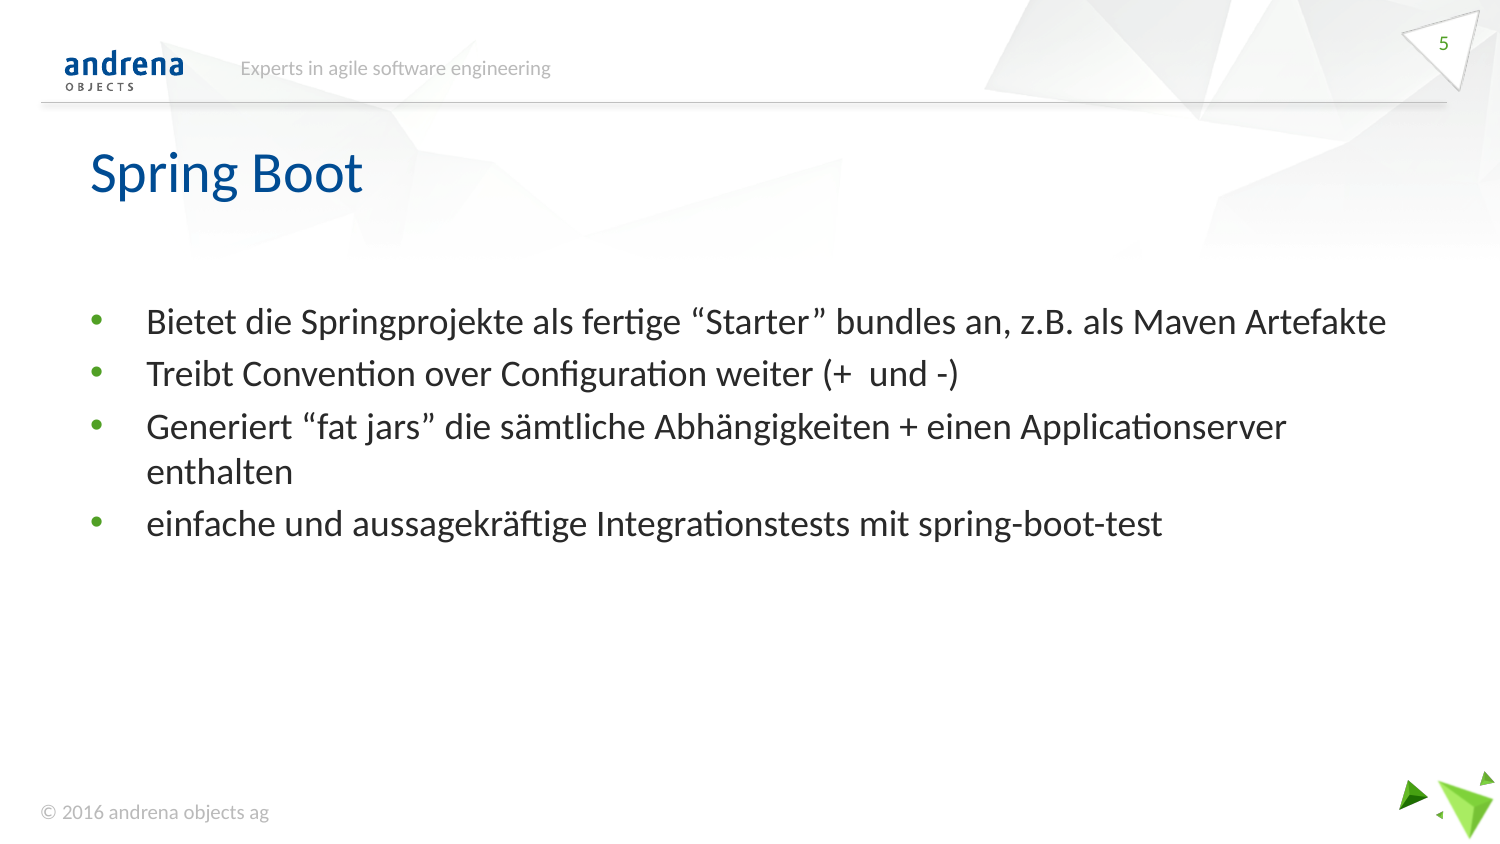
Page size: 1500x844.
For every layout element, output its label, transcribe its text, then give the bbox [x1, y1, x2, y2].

list Bietet die Springprojekte als fertige “Starter” bundles an, z.B. als Maven Artefakte Treibt Convention over Configuration weiter (+ und -) Generiert “fat jars” die sämtliche Abhängigkeiten + einen Applicationserver enthalten einfache und aussagekräftige Integrationstests mit spring-boot-test [75, 289, 1425, 773]
picture [1399, 771, 1495, 841]
title Spring Boot [75, 105, 1425, 234]
picture [0, 0, 1500, 298]
slide_number 5 [1414, 29, 1473, 56]
footer Experts in agile software engineering [225, 45, 701, 89]
